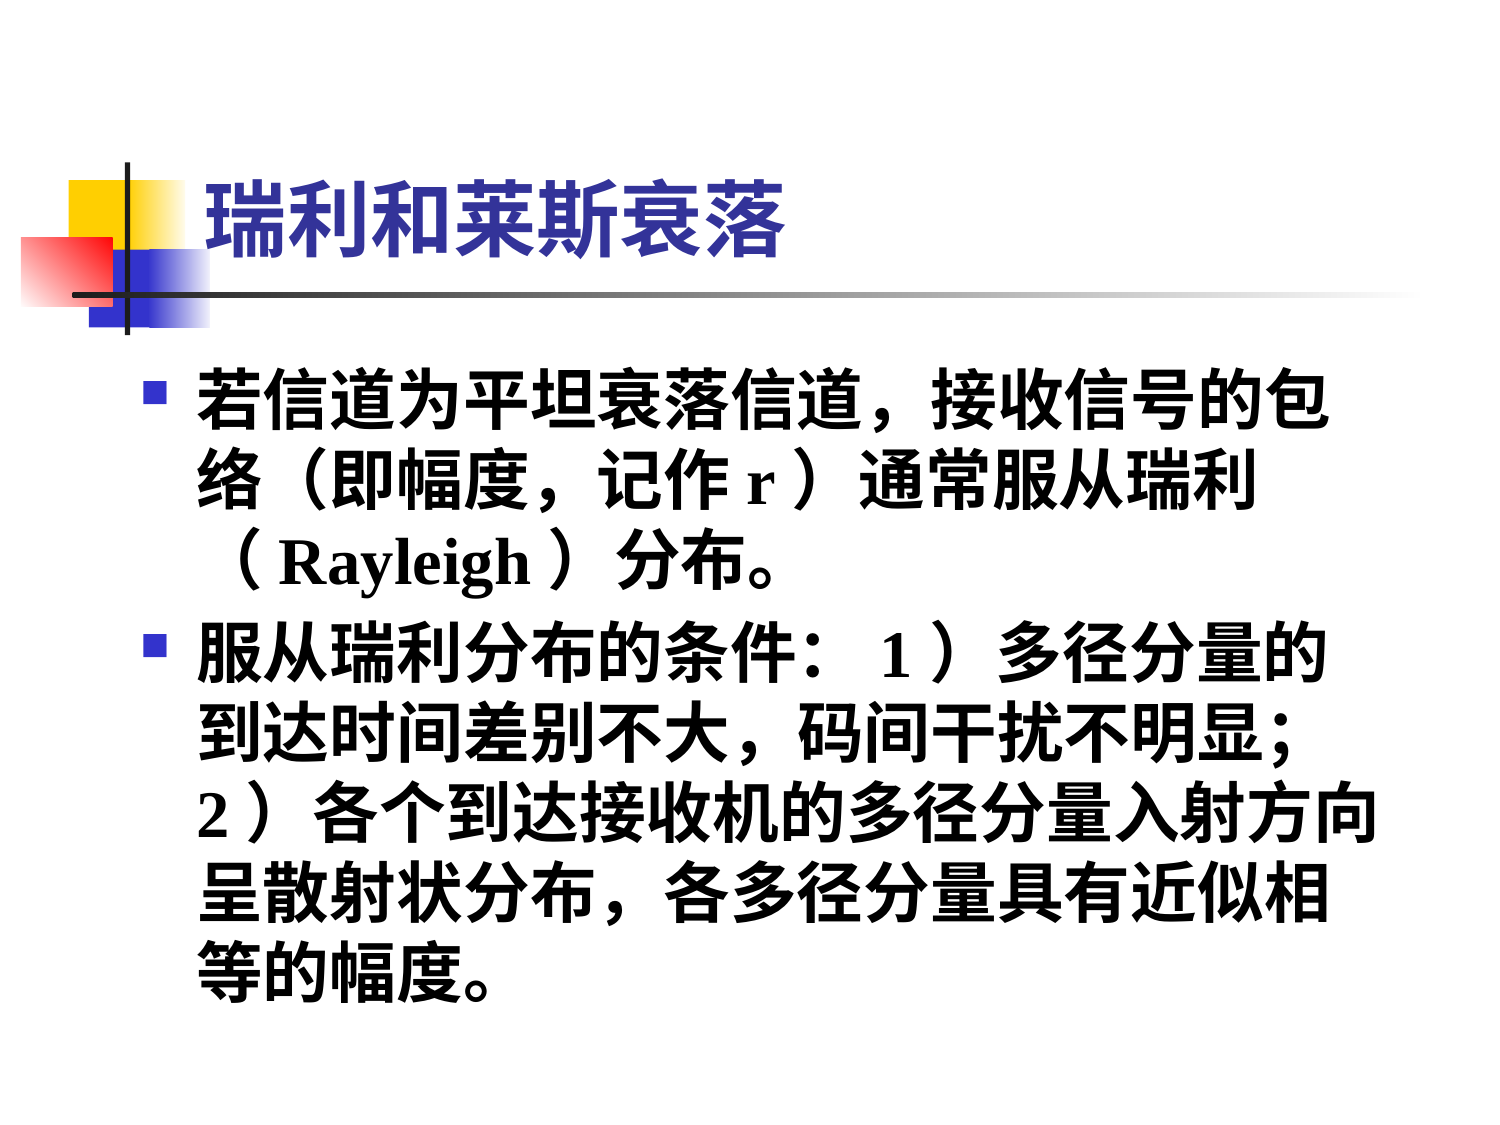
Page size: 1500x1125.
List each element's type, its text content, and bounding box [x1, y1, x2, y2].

title 瑞利和莱斯衰落 [188, 34, 1468, 276]
list 若信道为平坦衰落信道，接收信号的包络（即幅度，记作r）通常服从瑞利（Rayleigh）分布。 服从瑞利分布的条件：1）多径分量的到达时间差别不大，码间干扰不明显；2）各个到达接收机的多径分量入射方向呈散射状分布，各多径分量具有近似相等的幅度。 [124, 349, 1401, 1026]
